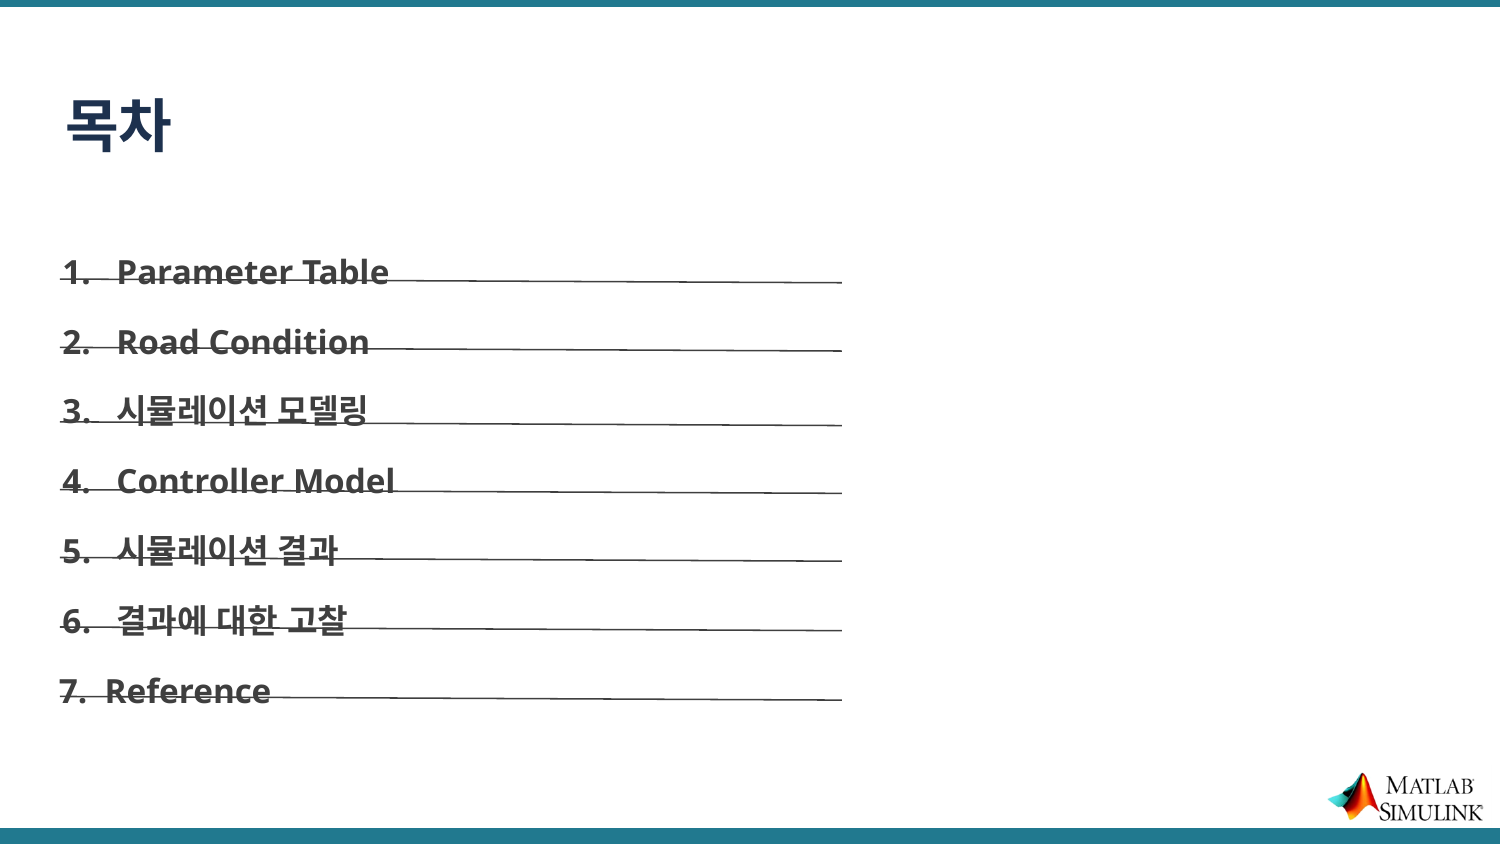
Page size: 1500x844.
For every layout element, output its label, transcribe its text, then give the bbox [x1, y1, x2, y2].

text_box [59, 347, 843, 352]
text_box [59, 626, 843, 631]
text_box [59, 278, 843, 284]
text_box [0, 830, 1500, 844]
title 목차 [50, 69, 1450, 179]
text_box [0, 0, 1500, 5]
picture [1309, 761, 1497, 827]
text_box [59, 489, 843, 494]
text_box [59, 421, 843, 426]
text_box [59, 696, 843, 701]
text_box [59, 557, 843, 562]
text_box Parameter Table Road Condition 시뮬레이션 모델링 Controller Model 시뮬레이션 결과 결과에 대한 고찰 7. Reference [26, 213, 876, 794]
